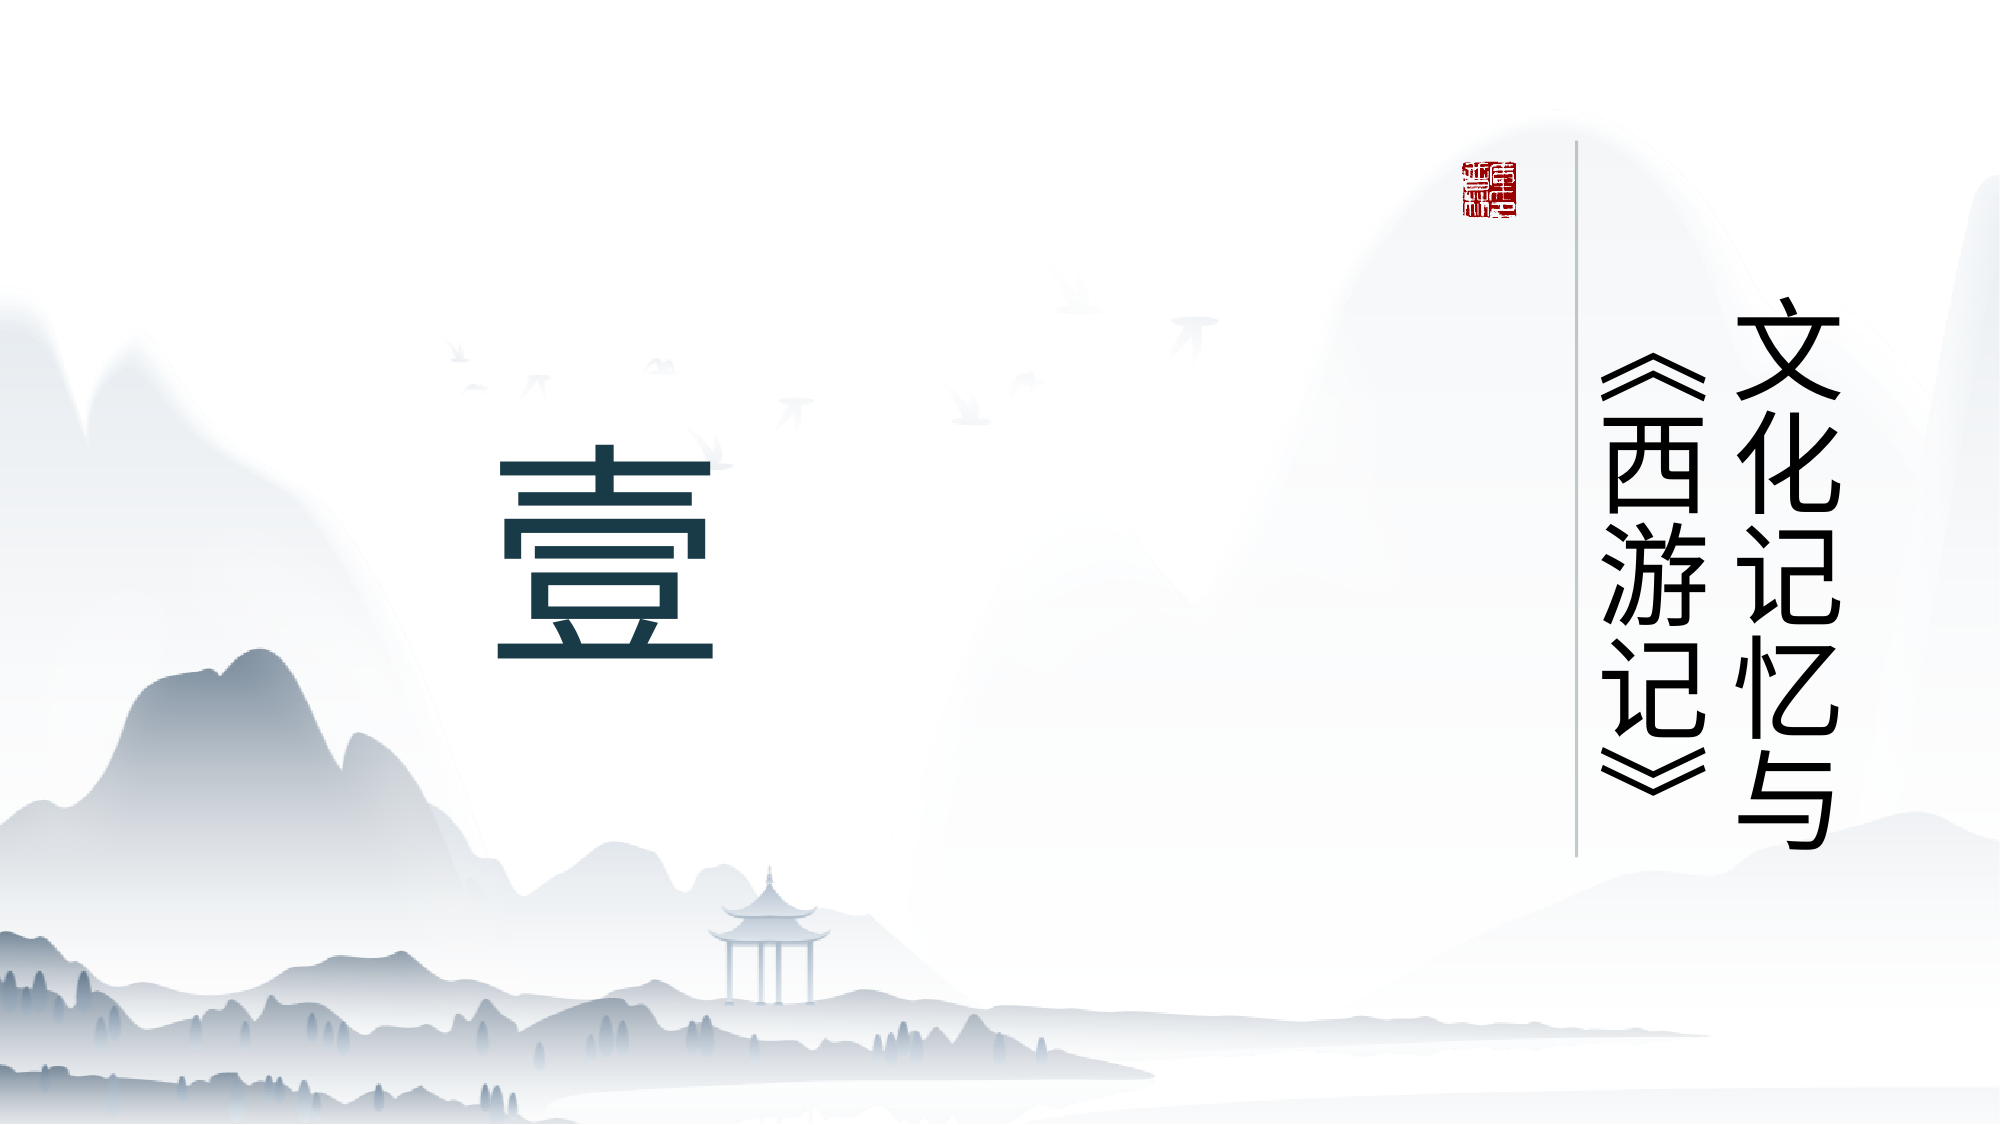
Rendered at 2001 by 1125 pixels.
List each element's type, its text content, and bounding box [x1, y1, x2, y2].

title 文化记忆与《西游记》 [1576, 140, 1865, 863]
picture [0, 0, 2000, 1125]
list 壹 [445, 421, 767, 656]
